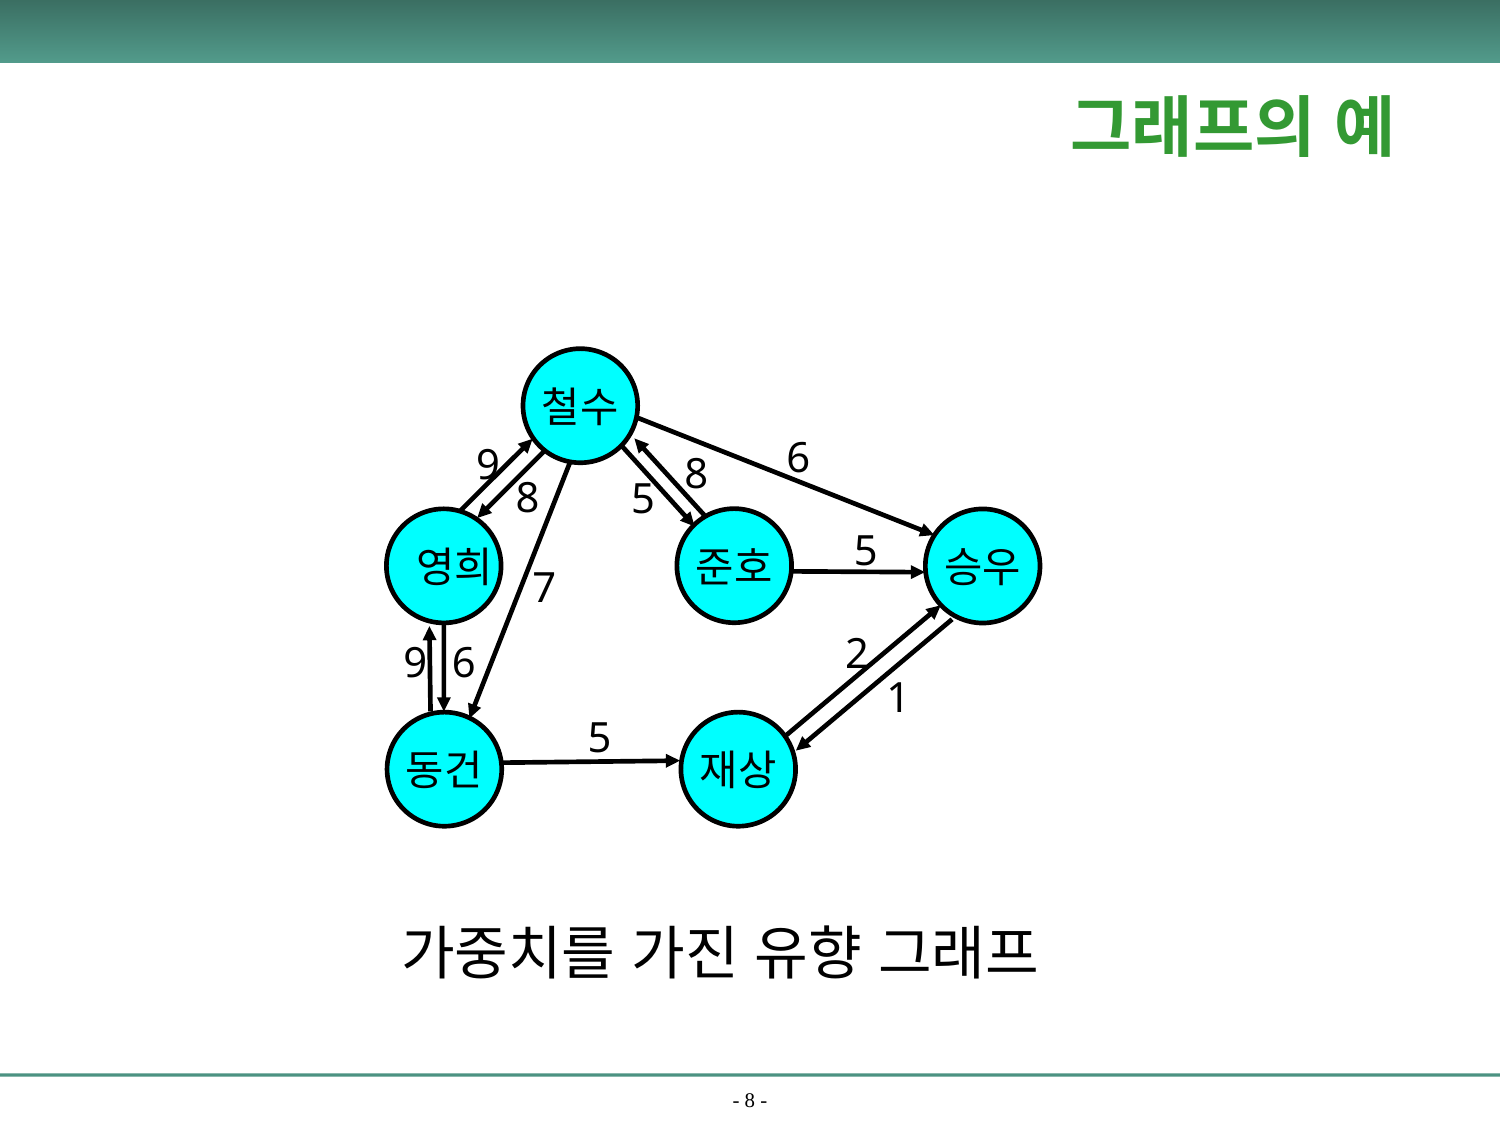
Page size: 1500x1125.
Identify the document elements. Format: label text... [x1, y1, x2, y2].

text_box 가중치를 가진 유향 그래프 [386, 908, 1054, 994]
text_box 그래프의 예 [966, 62, 1500, 188]
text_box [386, 348, 1040, 827]
